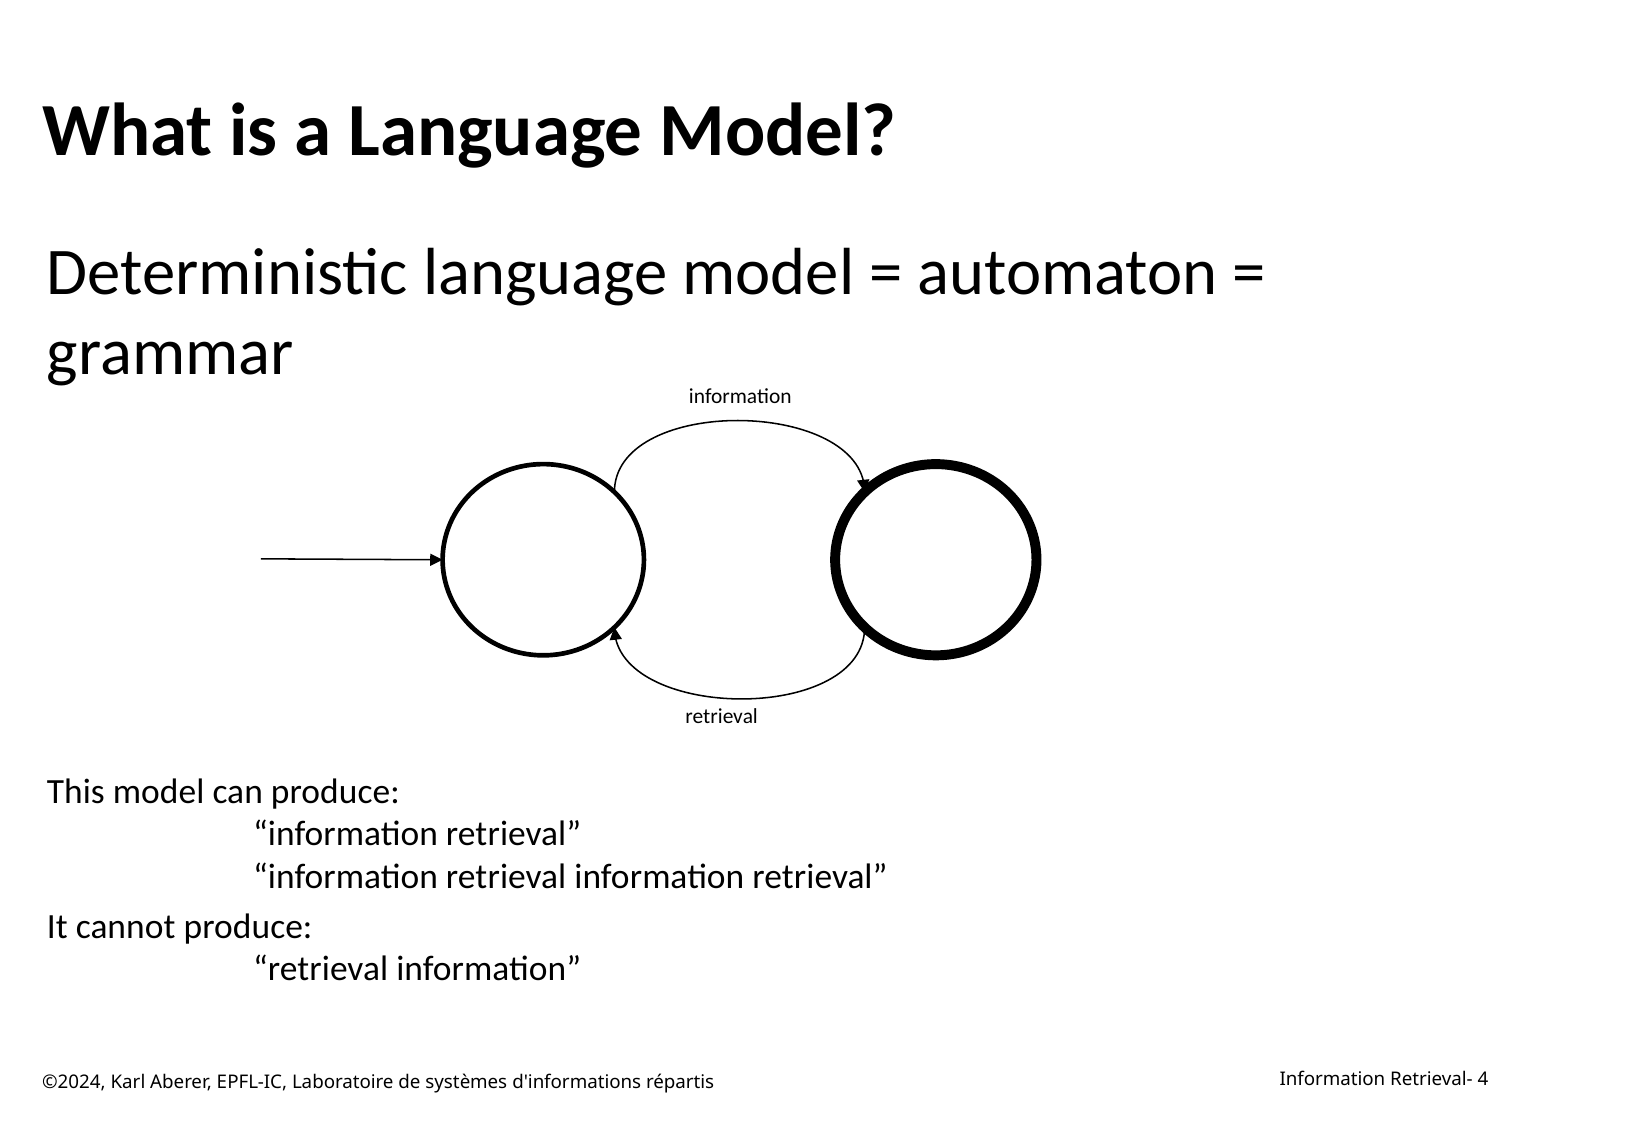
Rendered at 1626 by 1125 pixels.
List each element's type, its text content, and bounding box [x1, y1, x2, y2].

title What is a Language Model? [27, 50, 1504, 200]
text_box [835, 464, 1037, 656]
list Deterministic language model = automaton = grammar This model can produce: “information retrieval” “information retrieval information retrieval” It cannot produce: “retrieval information” [31, 220, 1508, 1045]
text_box information [674, 374, 734, 415]
text_box retrieval [747, 694, 774, 735]
text_box retrieval [670, 694, 734, 735]
text_box information [747, 374, 807, 415]
text_box [442, 464, 644, 656]
footer ©2024, Karl Aberer, EPFL-IC, Laboratoire de systèmes d'informations répartis [26, 1062, 1071, 1101]
